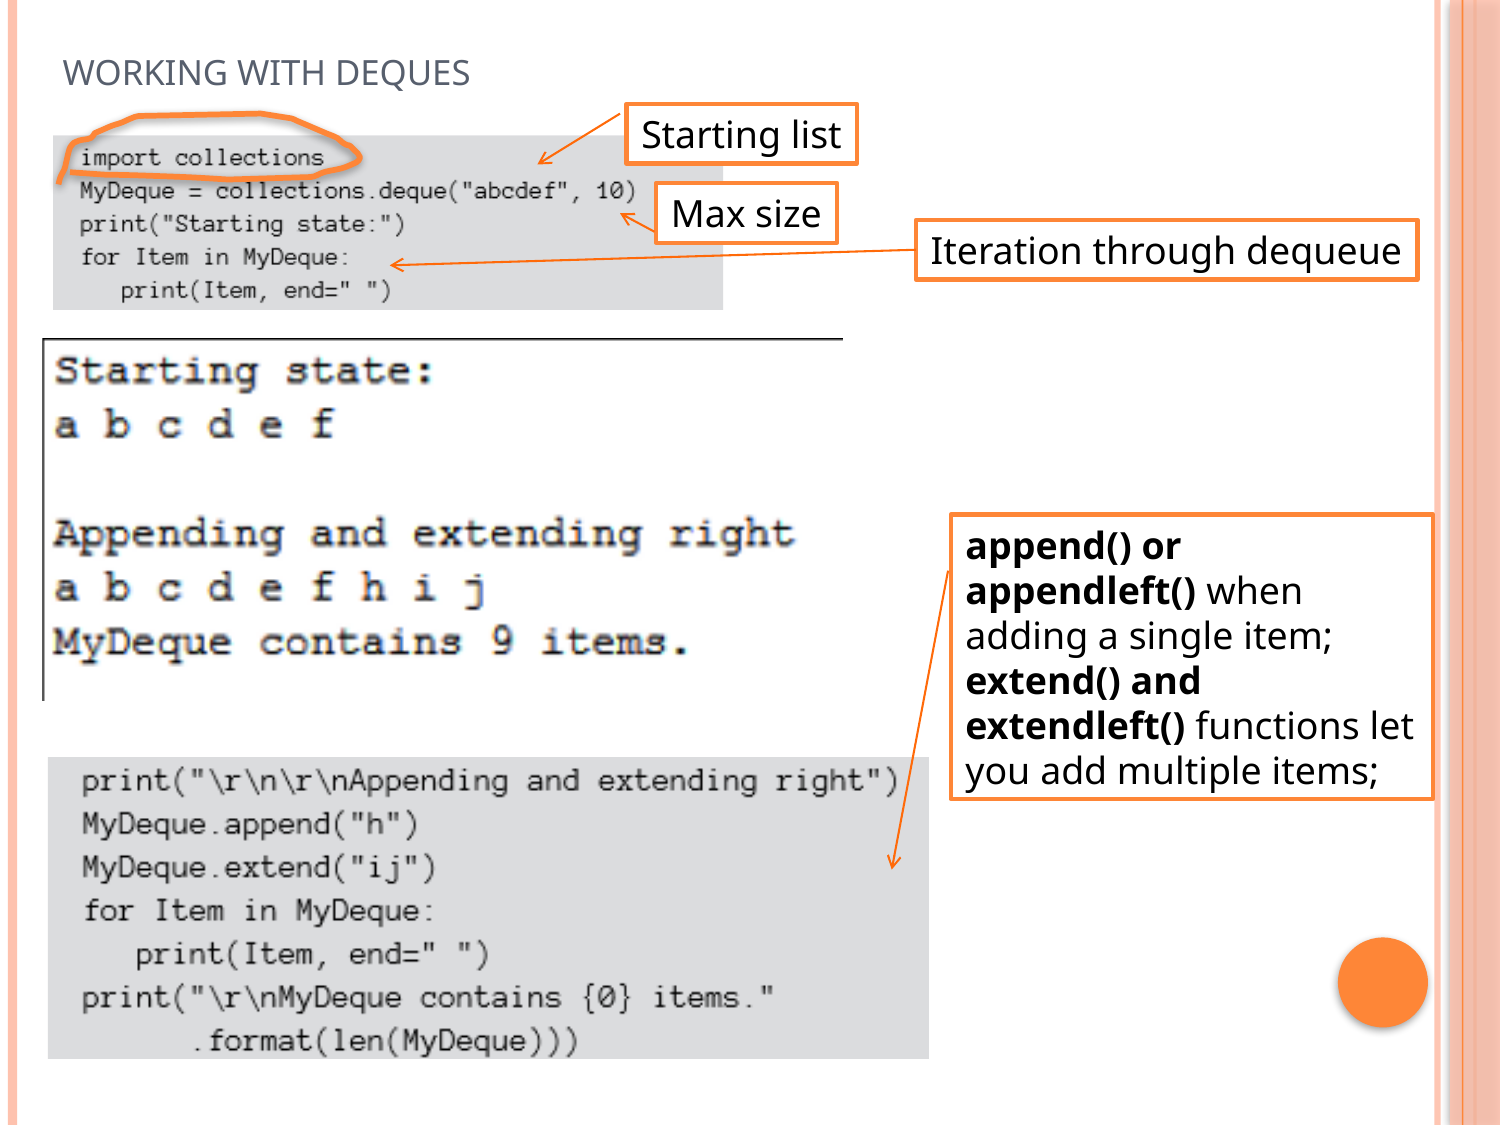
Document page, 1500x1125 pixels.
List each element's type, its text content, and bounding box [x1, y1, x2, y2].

text_box Starting list [624, 102, 859, 166]
title Working with deques [47, 43, 1219, 100]
picture [41, 337, 844, 701]
picture [52, 133, 724, 310]
text_box append() or appendleft() when adding a single item; extend() and extendleft() functions let you add multiple items; [949, 512, 1435, 801]
picture [47, 756, 932, 1060]
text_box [536, 113, 621, 165]
text_box Iteration through dequeue [914, 218, 1420, 282]
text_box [619, 212, 655, 233]
text_box [93, 110, 329, 131]
text_box Max size [729, 181, 839, 245]
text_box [891, 570, 949, 871]
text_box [389, 249, 921, 266]
